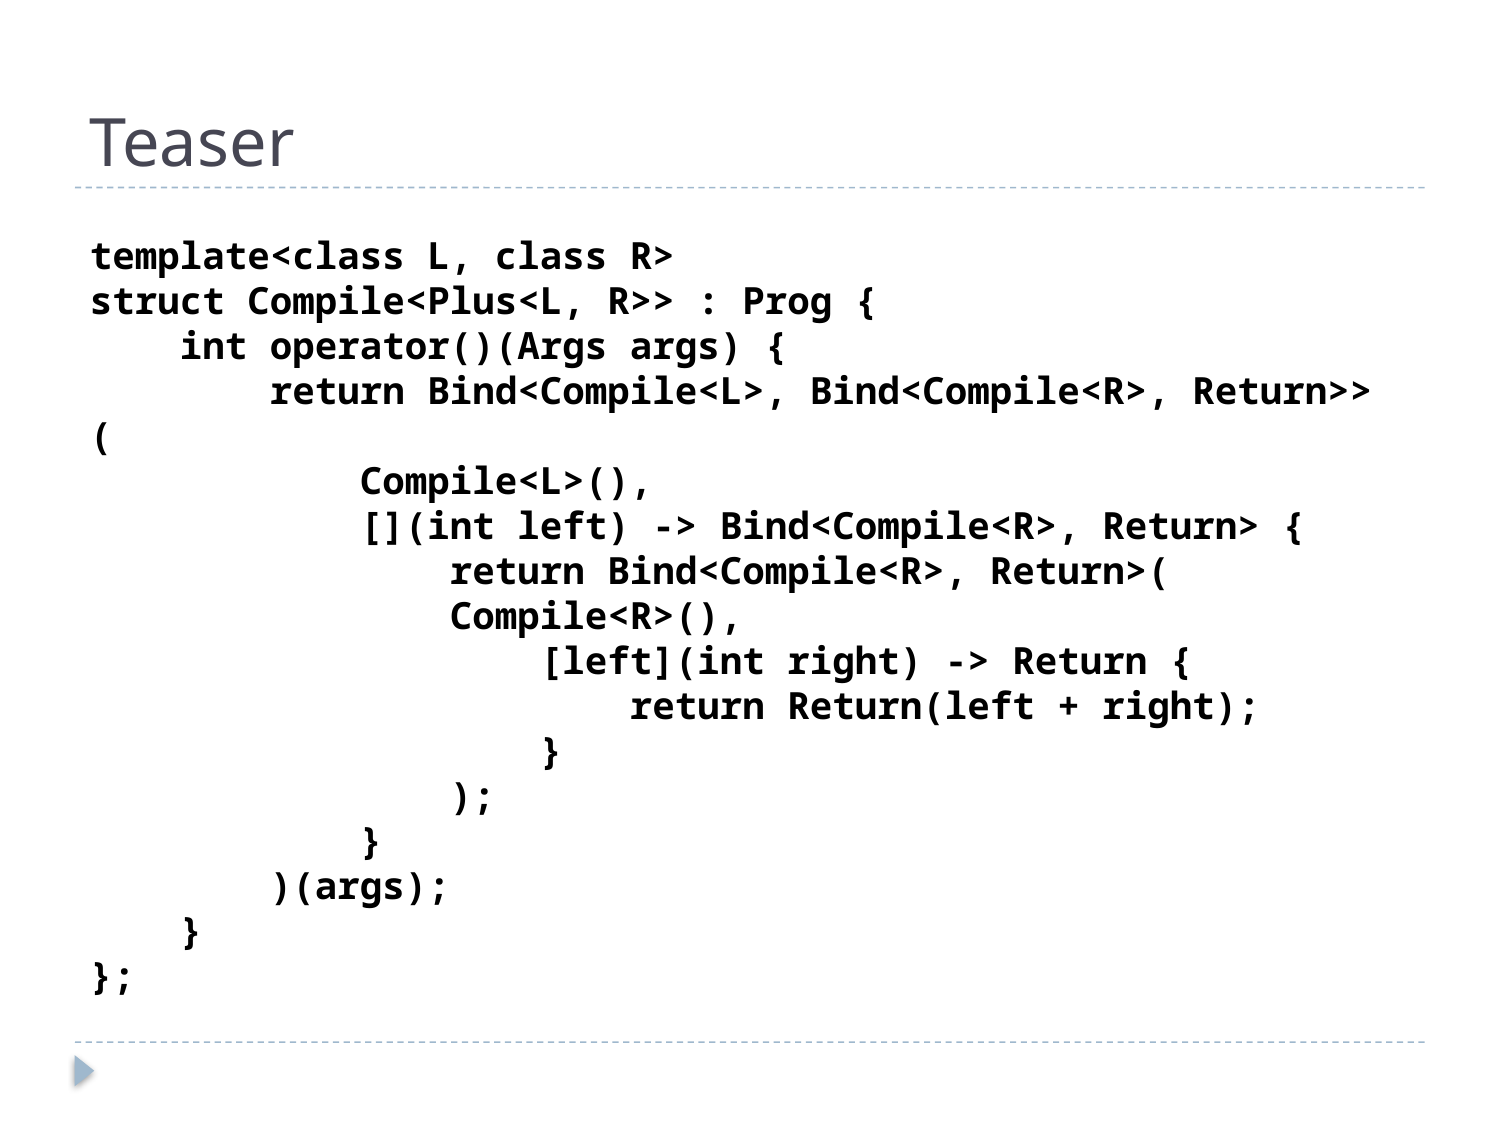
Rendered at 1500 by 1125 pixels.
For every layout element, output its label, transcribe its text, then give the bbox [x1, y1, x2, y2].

text_box template<class L, class R> struct Compile<Plus<L, R>> : Prog { int operator()(Args args) { return Bind<Compile<L>, Bind<Compile<R>, Return>> ( Compile<L>(), [](int left) -> Bind<Compile<R>, Return> { return Bind<Compile<R>, Return>( Compile<R>(), [left](int right) -> Return { return Return(left + right); } ); } )(args); } }; [74, 224, 1413, 1005]
title Teaser [75, 24, 1425, 188]
